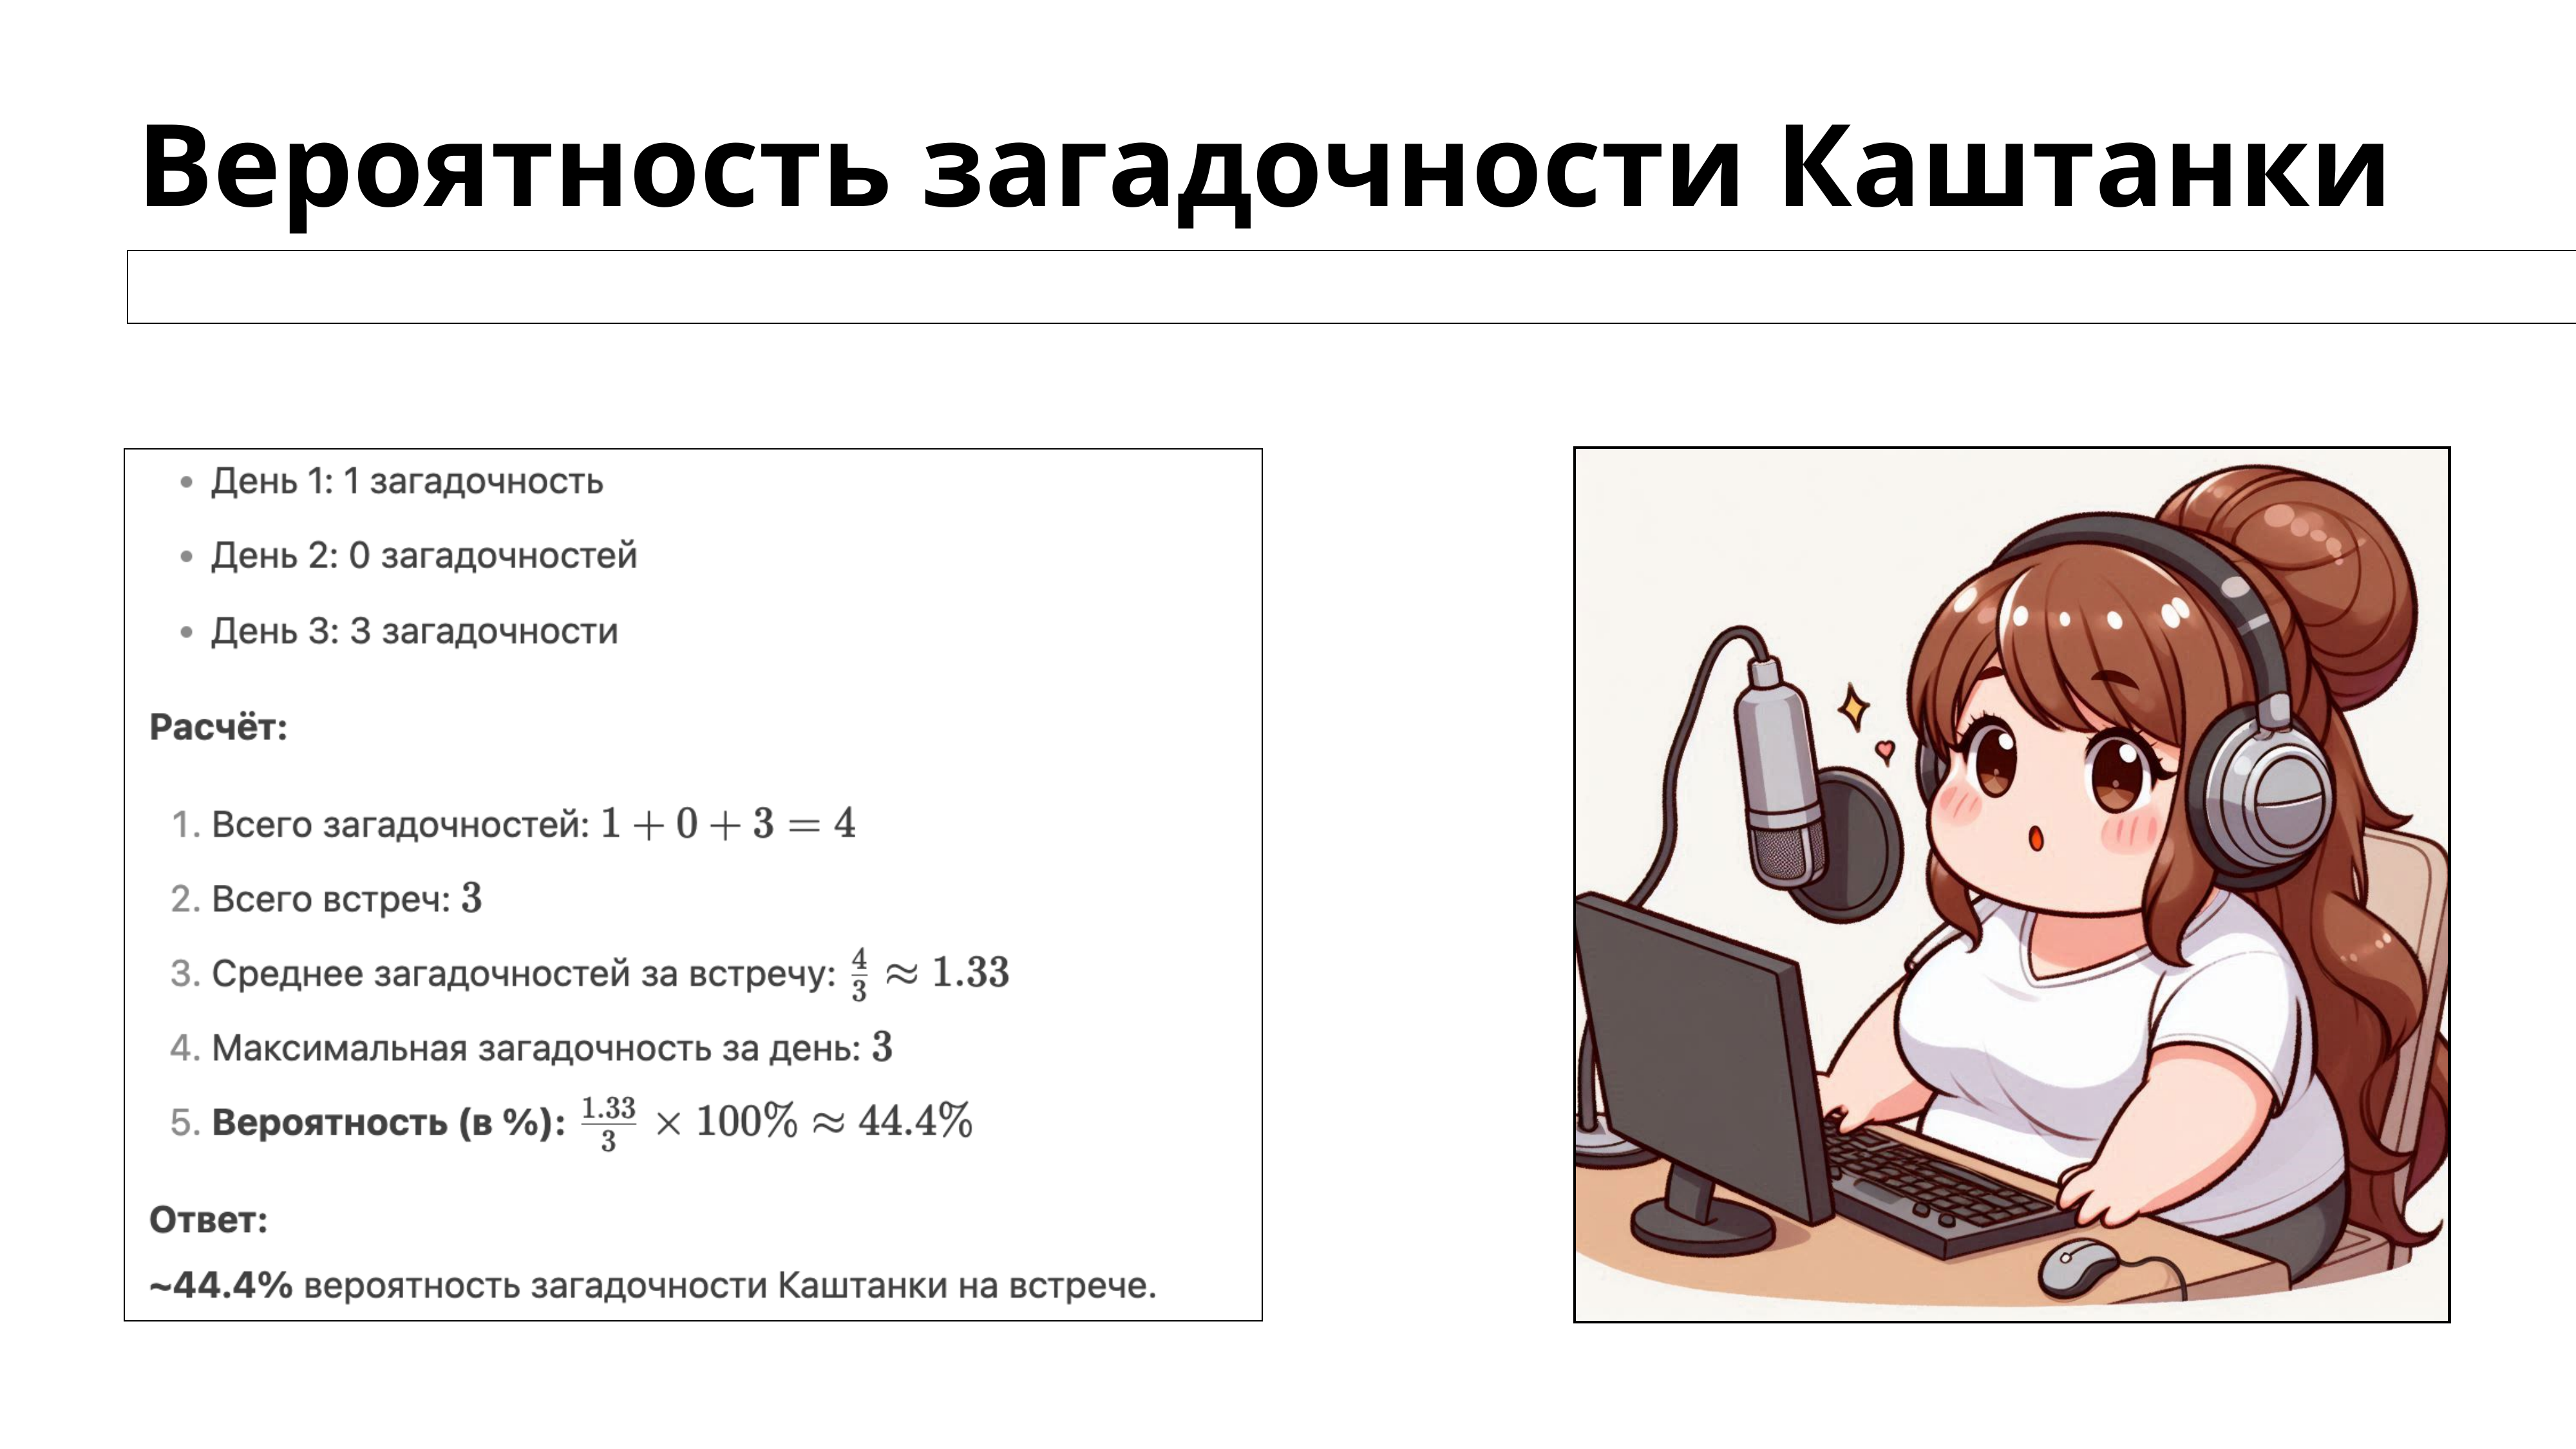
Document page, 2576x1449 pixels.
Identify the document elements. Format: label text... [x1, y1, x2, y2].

text_box Вероятность загадочности Каштанки [127, 114, 2449, 233]
picture [0, 0, 2576, 1449]
text_box [127, 251, 2576, 324]
